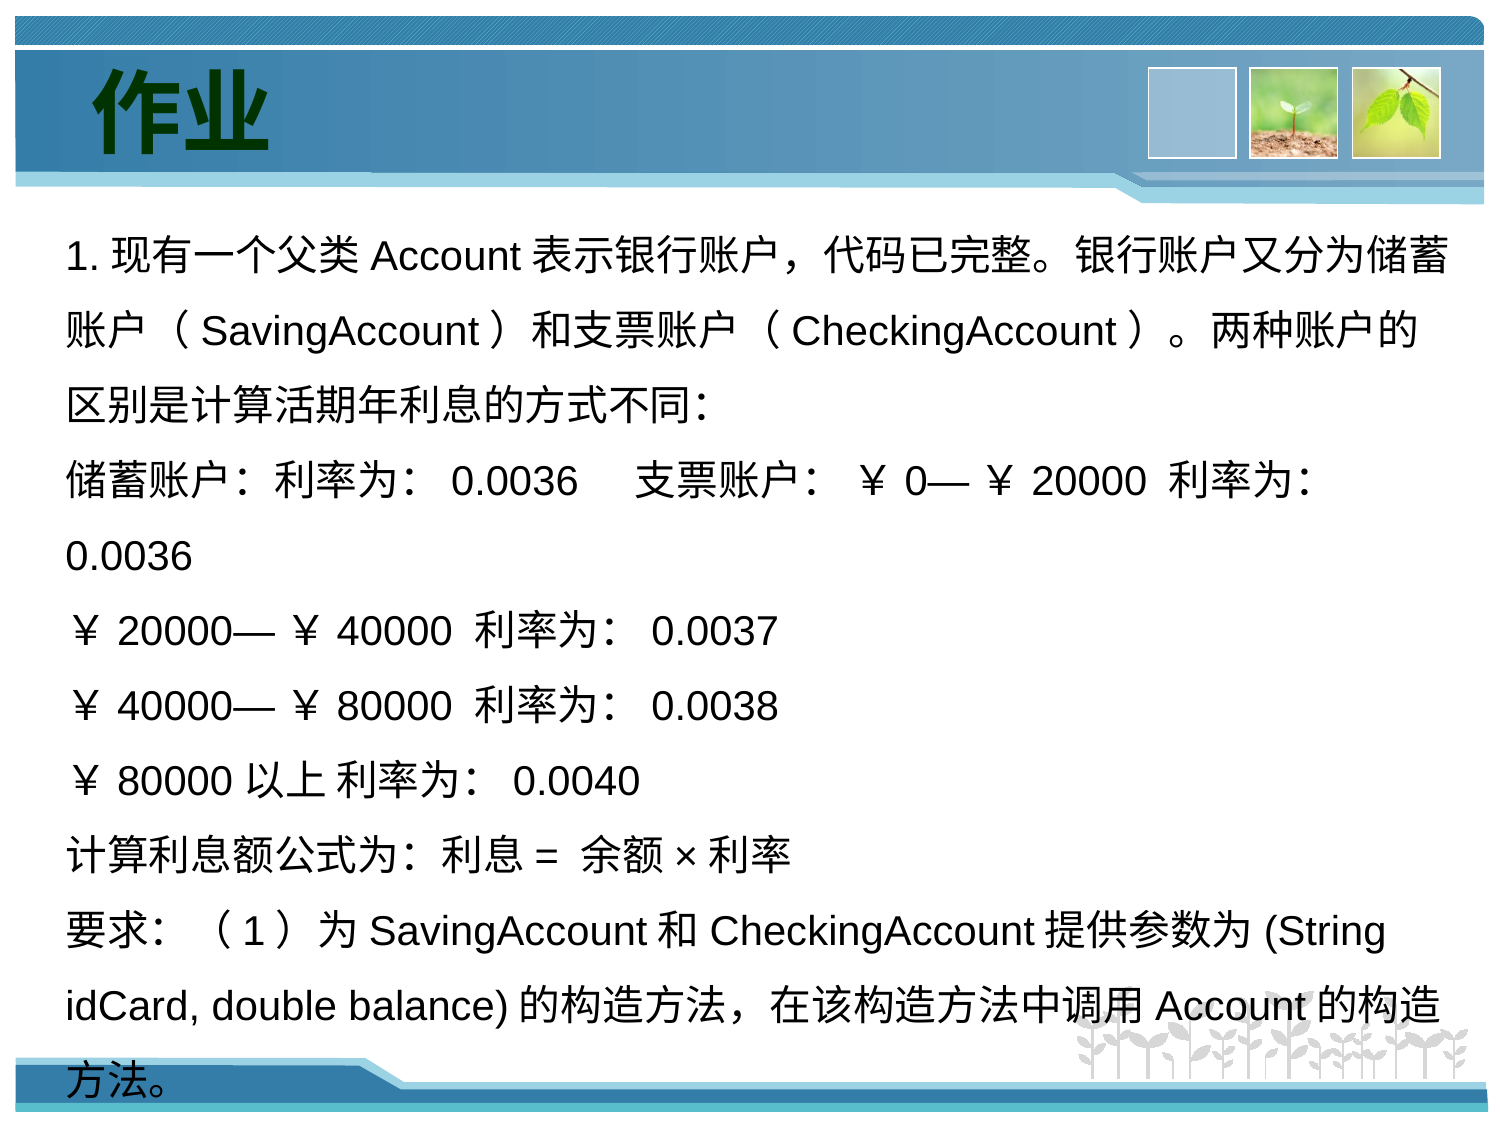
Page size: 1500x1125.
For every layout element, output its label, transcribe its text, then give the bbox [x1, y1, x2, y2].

text_box 作业 [74, 38, 1138, 182]
picture [1353, 69, 1439, 157]
text_box 1.现有一个父类Account表示银行账户，代码已完整。银行账户又分为储蓄账户（SavingAccount）和支票账户（CheckingAccount）。两种账户的区别是计算活期年利息的方式不同： 储蓄账户：利率为：0.0036 支票账户： ￥0—￥20000 利率为：0.0036 ￥20000—￥40000 利率为：0.0037 ￥40000—￥80000 利率为：0.0038 ￥80000以上 利率为：0.0040 计算利息额公式为：利息= 余额×利率 要求：（1）为SavingAccount和CheckingAccount提供参数为(String idCard, double balance)的构造方法，在该构造方法中调用Account的构造方法。 （2）根据以上描述在SavingAccount和CheckingAccount中重写getInterest方法 [50, 196, 1468, 1125]
picture [1251, 69, 1337, 157]
